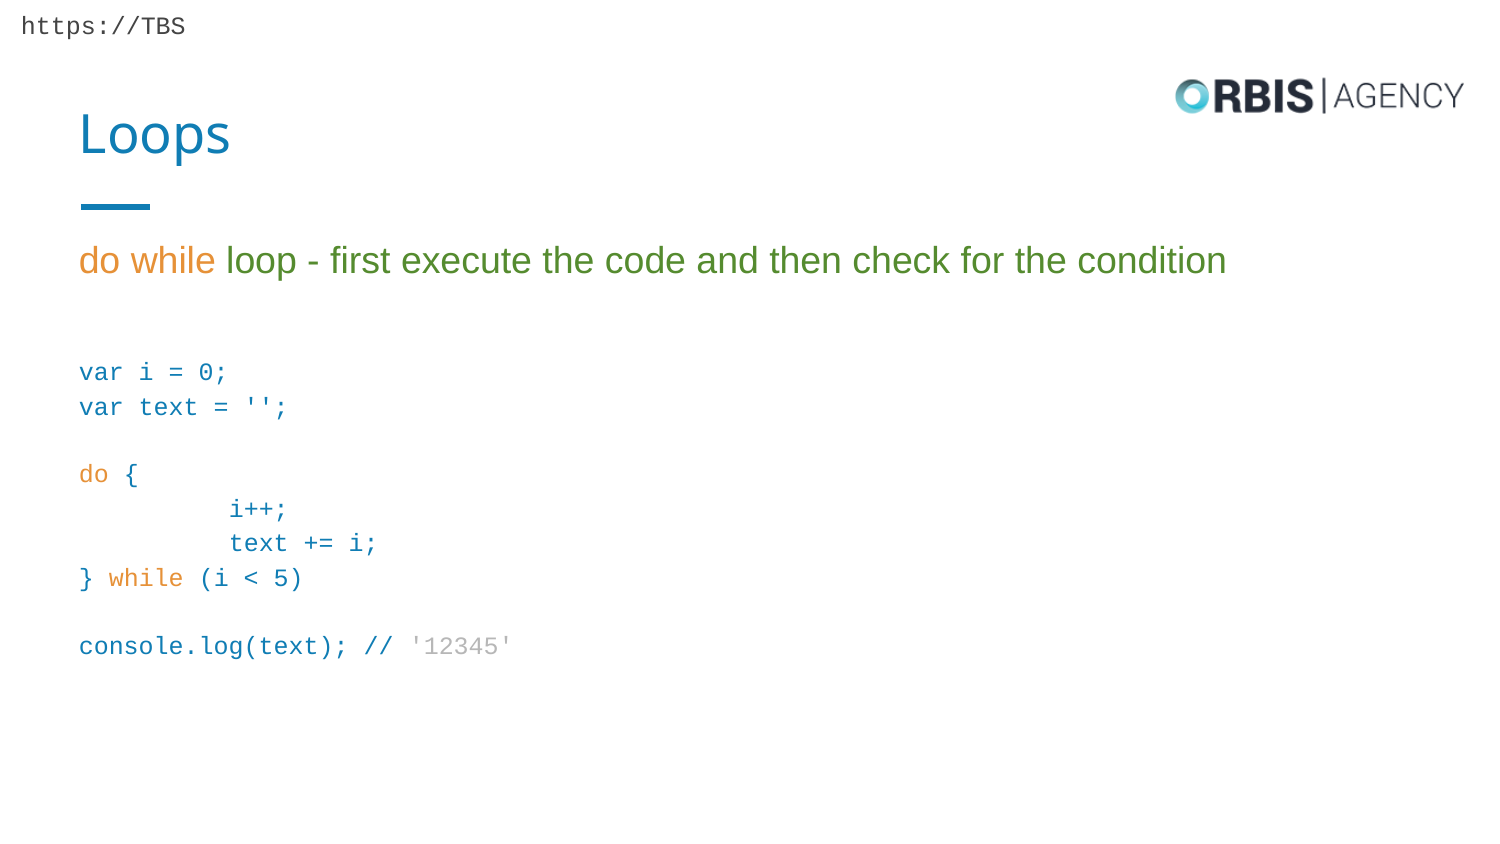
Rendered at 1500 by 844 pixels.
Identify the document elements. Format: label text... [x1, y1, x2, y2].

title do while loop - first execute the code and then check for the condition [63, 221, 1437, 297]
list var i = 0; var text = ''; do { i++; text += i; } while (i < 5) console.log(text); // '12345' [63, 336, 751, 750]
title Loops [63, 66, 1437, 179]
picture [1165, 54, 1474, 134]
